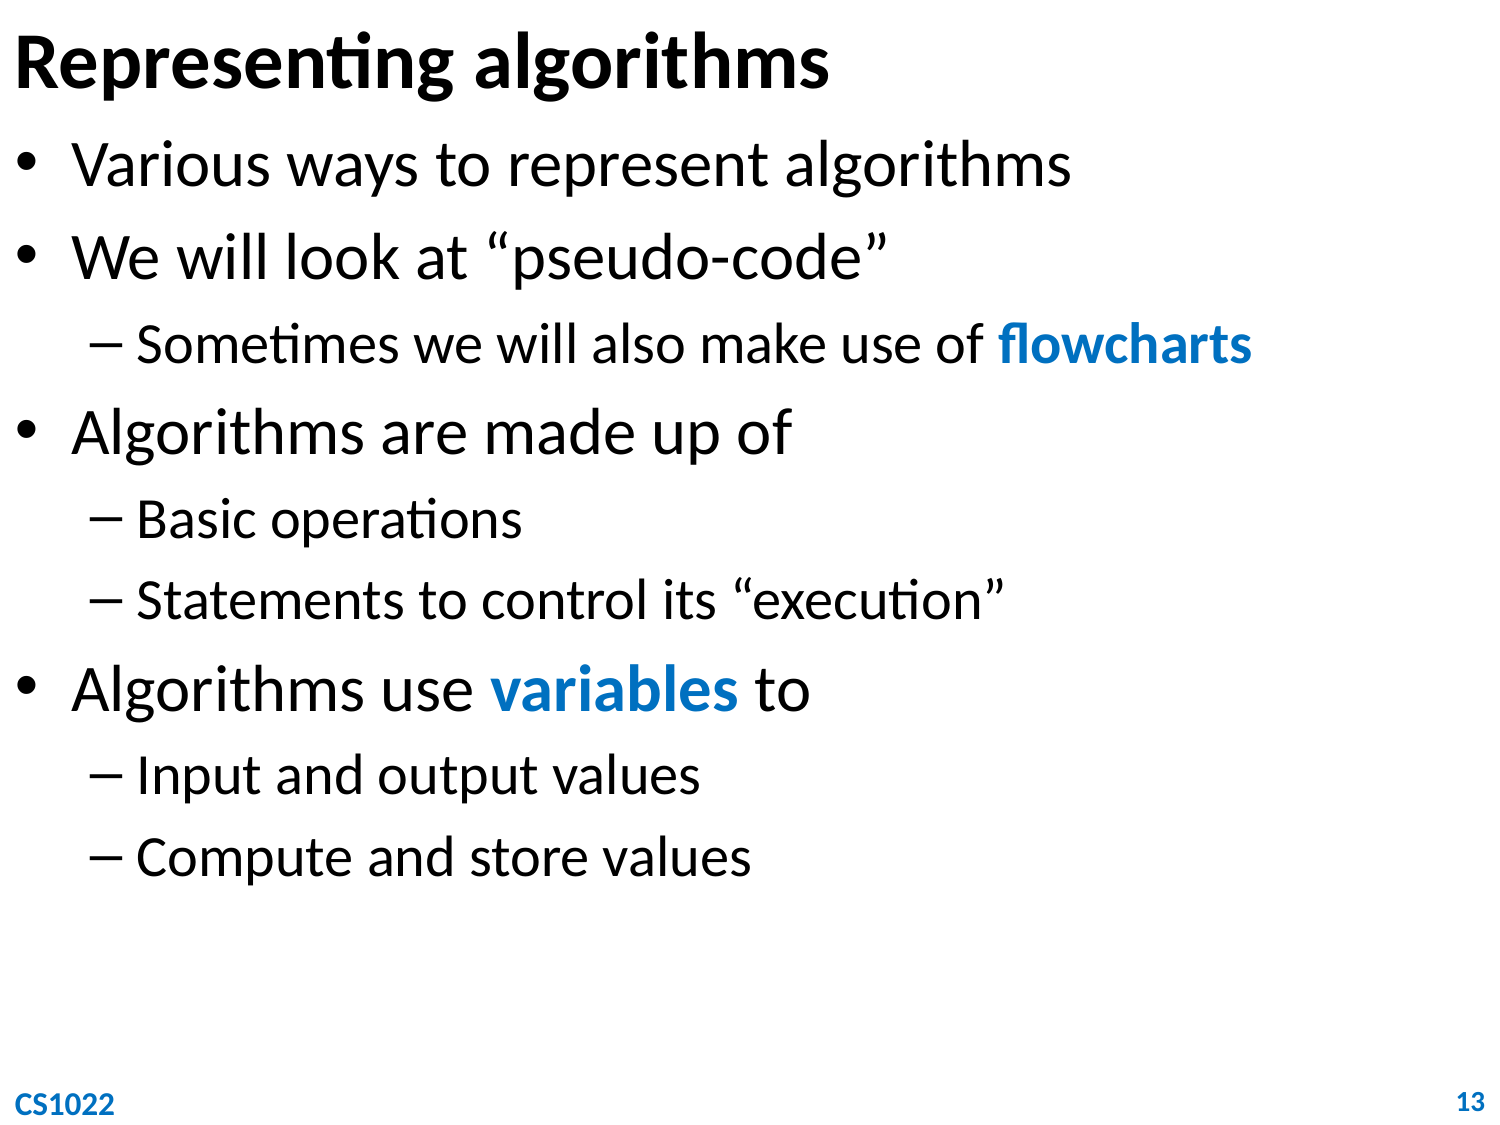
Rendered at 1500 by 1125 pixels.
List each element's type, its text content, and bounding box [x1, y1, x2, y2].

list Various ways to represent algorithms We will look at “pseudo-code” Sometimes we will also make use of flowcharts Algorithms are made up of Basic operations Statements to control its “execution” Algorithms use variables to Input and output values Compute and store values [0, 112, 1500, 1075]
slide_number 13 [1437, 1074, 1500, 1125]
footer CS1022 [0, 1074, 138, 1125]
title Representing algorithms [0, 0, 1500, 112]
